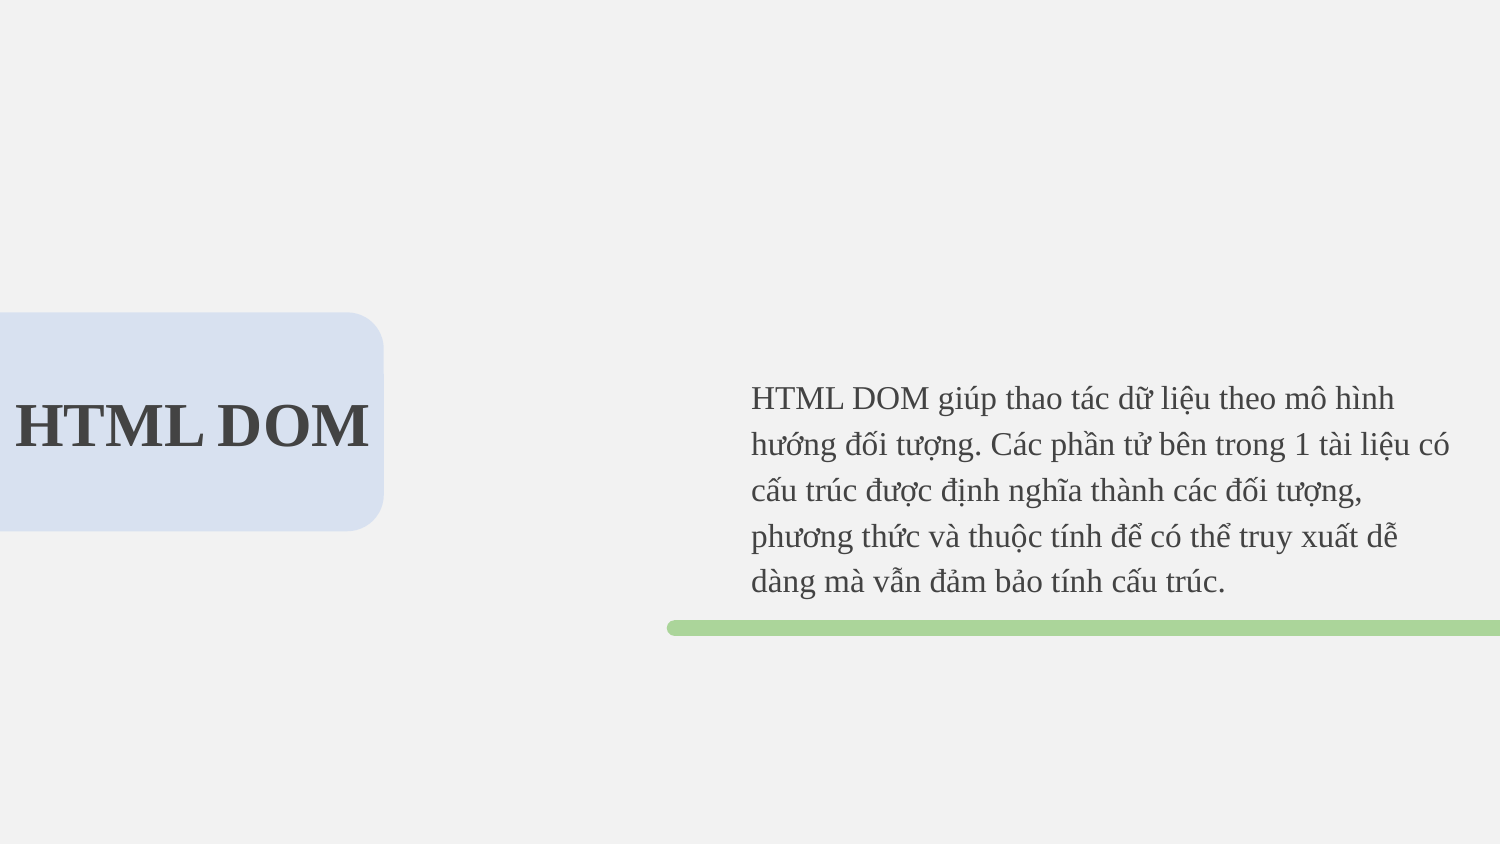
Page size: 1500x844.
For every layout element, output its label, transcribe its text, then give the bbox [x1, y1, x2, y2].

list HTML DOM giúp thao tác dữ liệu theo mô hình hướng đối tượng. Các phần tử bên trong 1 tài liệu có cấu trúc được định nghĩa thành các đối tượng, phương thức và thuộc tính để có thể truy xuất dễ dàng mà vẫn đảm bảo tính cấu trúc. [715, 355, 1472, 762]
title HTML DOM [0, 368, 489, 480]
